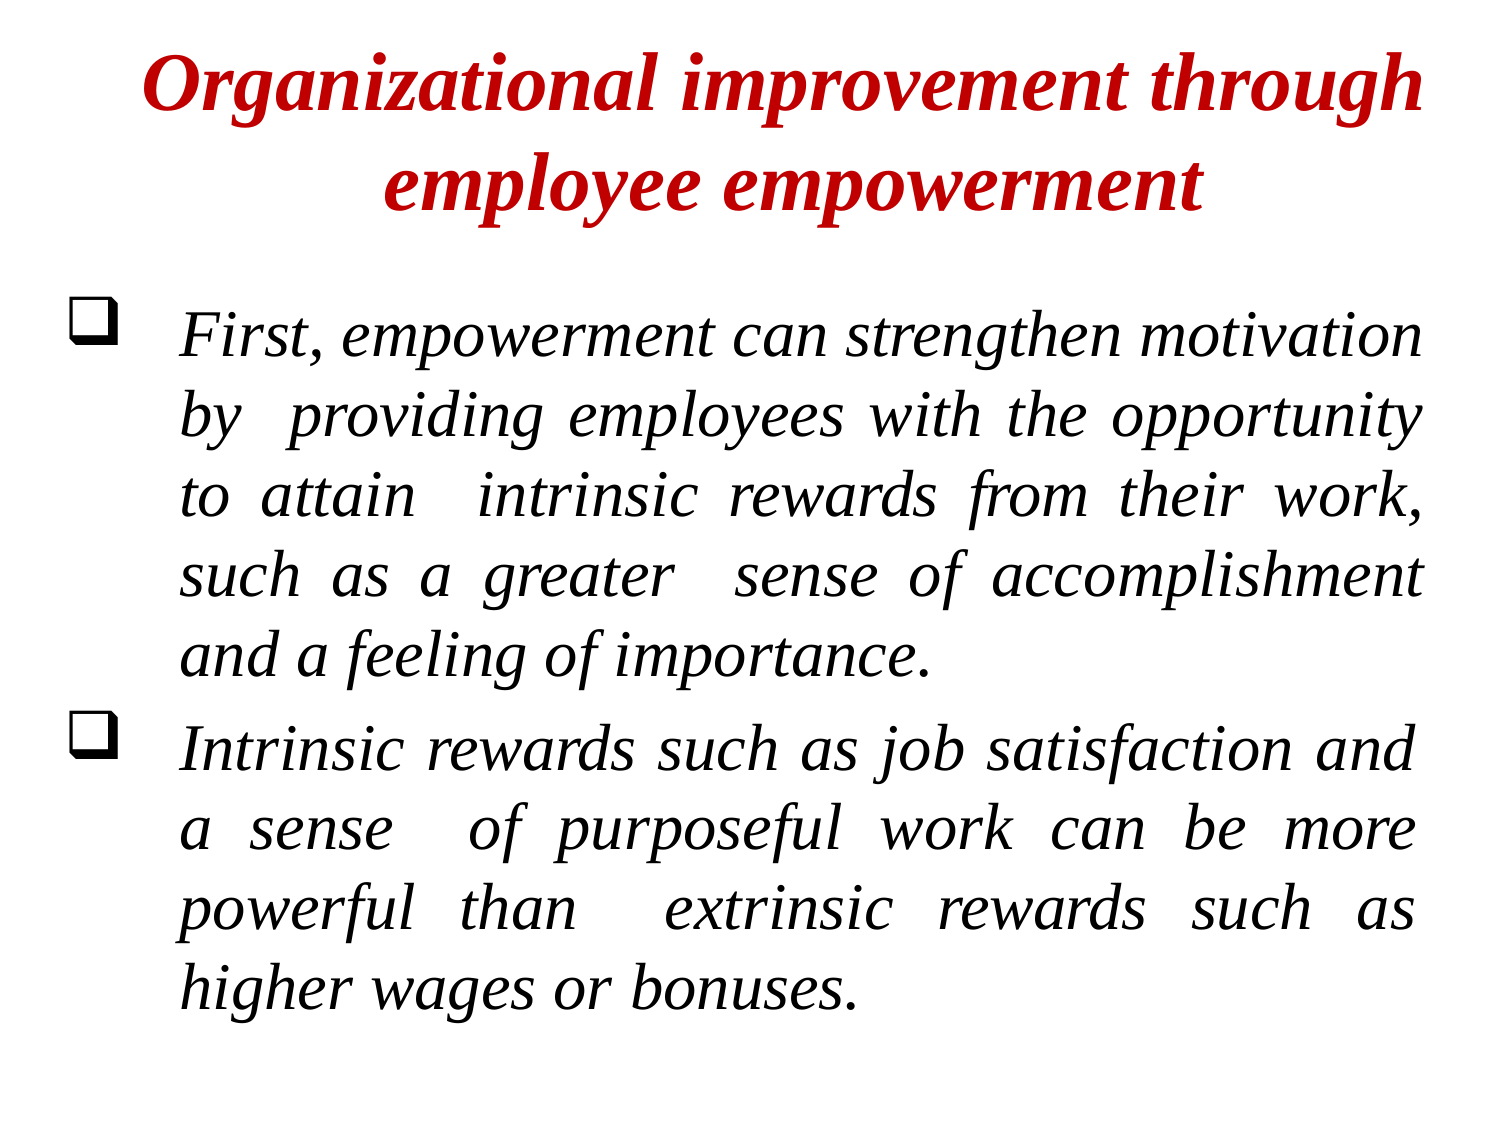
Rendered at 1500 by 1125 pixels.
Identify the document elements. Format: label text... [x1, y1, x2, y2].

title Organizational improvement through employee empowerment [112, 24, 1475, 228]
text_box First, empowerment can strengthen motivation by providing employees with the opportunity to attain intrinsic rewards from their work, such as a greater sense of accomplishment and a feeling of importance. Intrinsic rewards such as job satisfaction and a sense of purposeful work can be more powerful than extrinsic rewards such as higher wages or bonuses. [62, 287, 1425, 1024]
